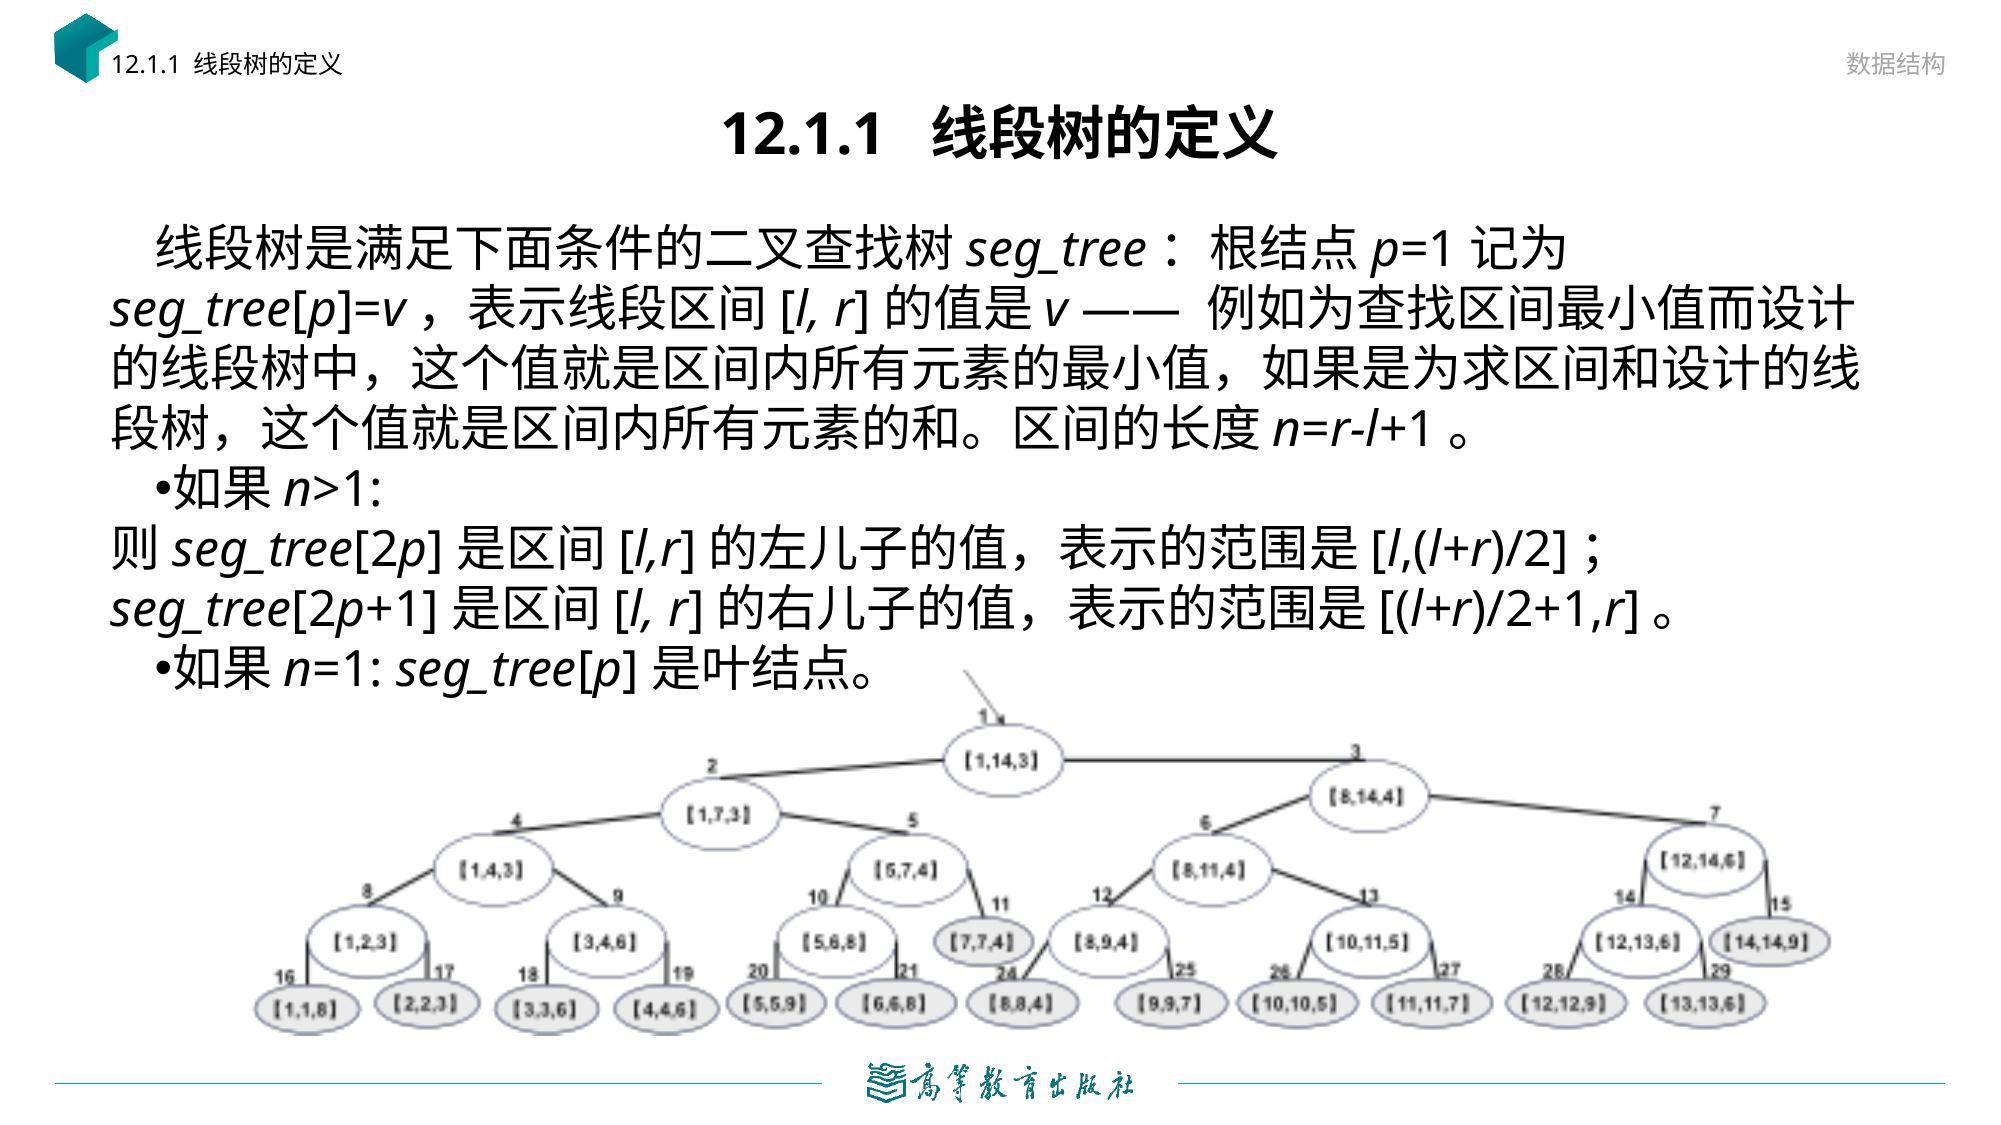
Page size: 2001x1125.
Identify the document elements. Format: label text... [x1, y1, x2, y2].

list 数据结构 [1115, 32, 1962, 86]
subtitle 12.1.1 线段树的定义 [95, 44, 894, 99]
picture [867, 1063, 1133, 1103]
title 12.1.1 线段树的定义 [137, 92, 1863, 178]
list 线段树是满足下面条件的二叉查找树seg_tree：根结点p=1记为seg_tree[p]=v，表示线段区间[l, r]的值是v —— 例如为查找区间最小值而设计的线段树中，这个值就是区间内所有元素的最小值，如果是为求区间和设计的线段树，这个值就是区间内所有元素的和。区间的长度n=r-l+1。 如果n>1: 则seg_tree[2p]是区间[l,r]的左儿子的值，表示的范围是[l,(l+r)/2]；seg_tree[2p+1]是区间[l, r]的右儿子的值，表示的范围是[(l+r)/2+1,r]。 如果n=1: seg_tree[p]是叶结点。 [95, 209, 1910, 1039]
picture [215, 665, 1855, 1036]
